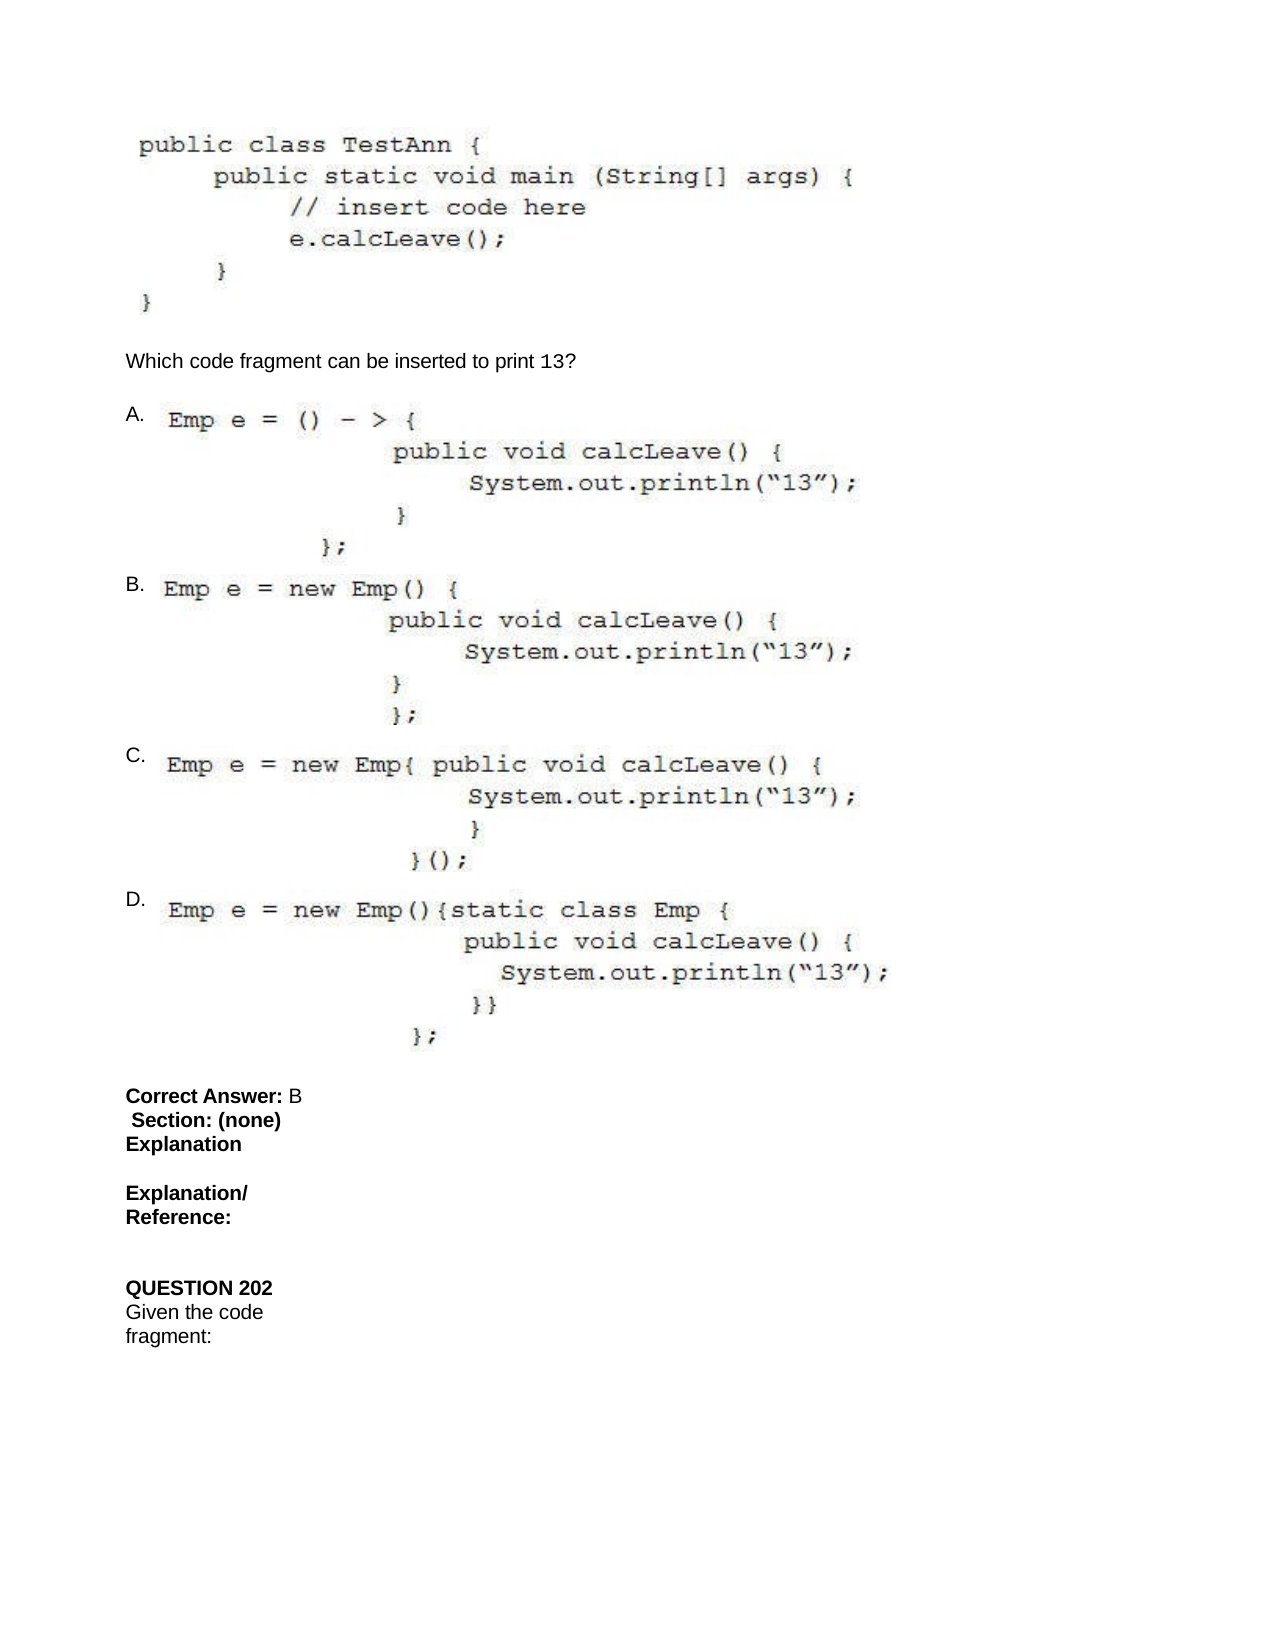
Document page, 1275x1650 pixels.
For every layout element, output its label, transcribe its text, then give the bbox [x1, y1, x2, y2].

text_box [159, 574, 859, 725]
text_box Correct Answer: B Section: (none) Explanation Explanation/Reference: QUESTION 202 Given the code fragment: [123, 1080, 362, 1348]
text_box [159, 402, 860, 566]
text_box B. [123, 568, 148, 596]
text_box [159, 745, 861, 872]
text_box [139, 127, 853, 315]
text_box D. [123, 883, 149, 911]
text_box [159, 889, 892, 1053]
text_box C. [123, 740, 149, 768]
text_box Which code fragment can be inserted to print 13? A. [123, 345, 585, 426]
